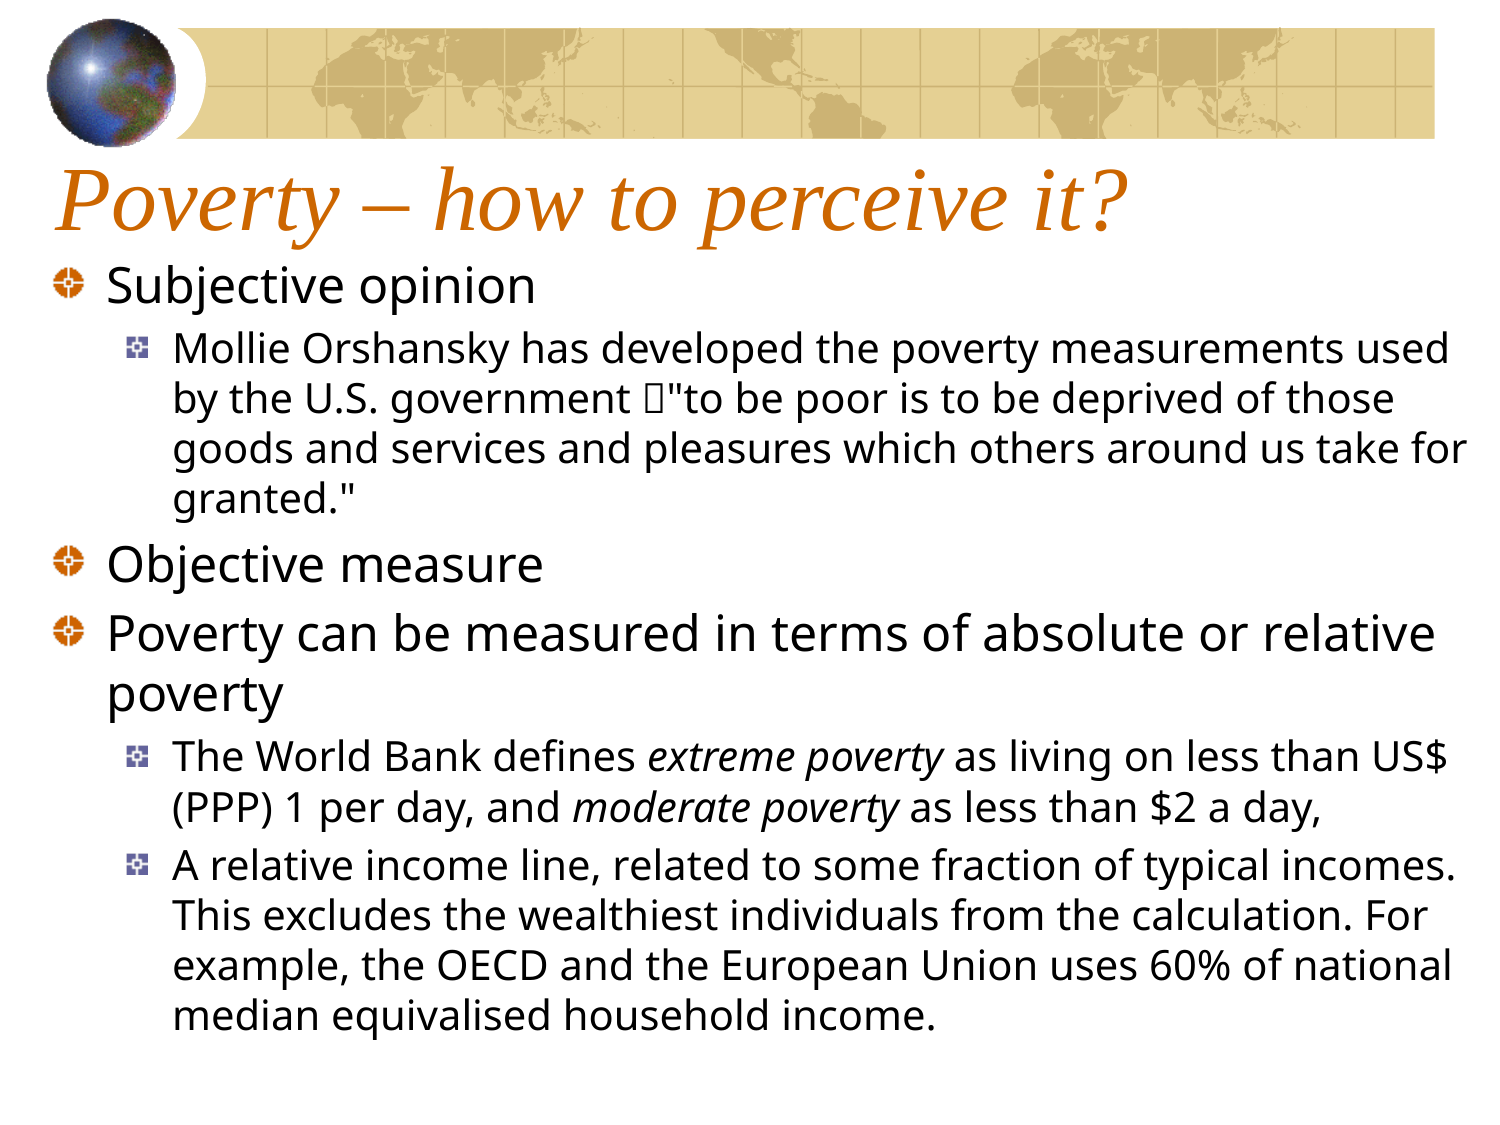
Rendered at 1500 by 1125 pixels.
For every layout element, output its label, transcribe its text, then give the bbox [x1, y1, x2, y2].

picture [50, 614, 86, 650]
title Poverty – how to perceive it? [40, 152, 1316, 235]
picture [125, 744, 148, 767]
list Subjective opinion Mollie Orshansky has developed the poverty measurements used by the U.S. government "to be poor is to be deprived of those goods and services and pleasures which others around us take for granted." Objective measure Poverty can be measured in terms of absolute or relative poverty The World Bank defines extreme poverty as living on less than US$ (PPP) 1 per day, and moderate poverty as less than $2 a day, A relative income line, related to some fraction of typical incomes. This excludes the wealthiest individuals from the calculation. For example, the OECD and the European Union uses 60% of national median equivalised household income. [35, 246, 1500, 1079]
picture [50, 544, 86, 580]
picture [50, 266, 86, 302]
picture [125, 335, 148, 358]
picture [125, 852, 148, 875]
picture [42, 14, 190, 151]
